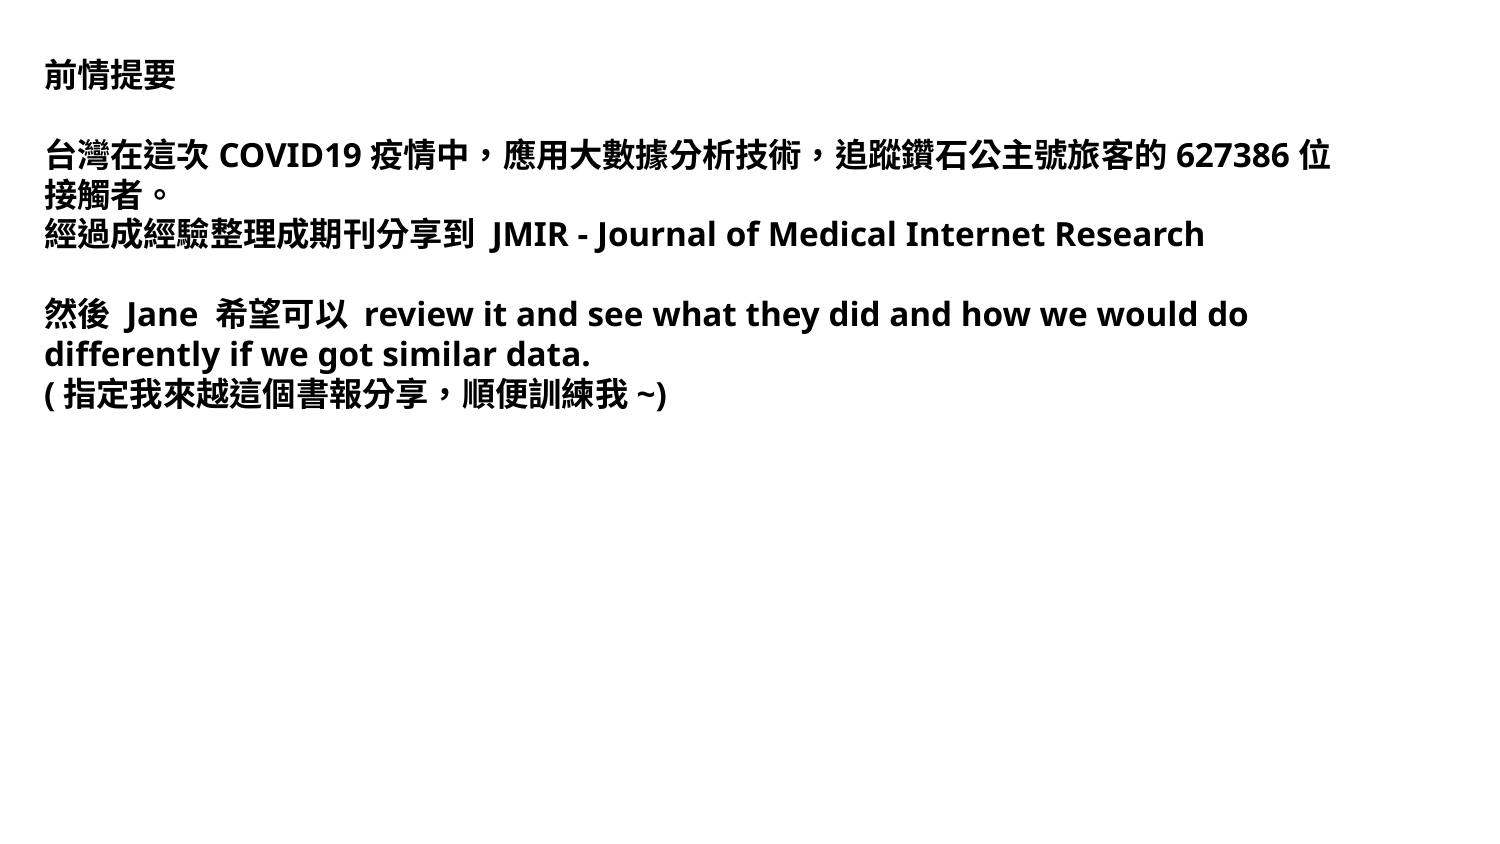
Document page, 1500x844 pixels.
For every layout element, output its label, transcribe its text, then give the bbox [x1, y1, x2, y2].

text_box 前情提要 台灣在這次COVID19疫情中，應用大數據分析技術，追蹤鑽石公主號旅客的627386位接觸者。 經過成經驗整理成期刊分享到 JMIR - Journal of Medical Internet Research 然後 Jane 希望可以 review it and see what they did and how we would do differently if we got similar data. (指定我來越這個書報分享，順便訓練我~) [29, 46, 1377, 421]
